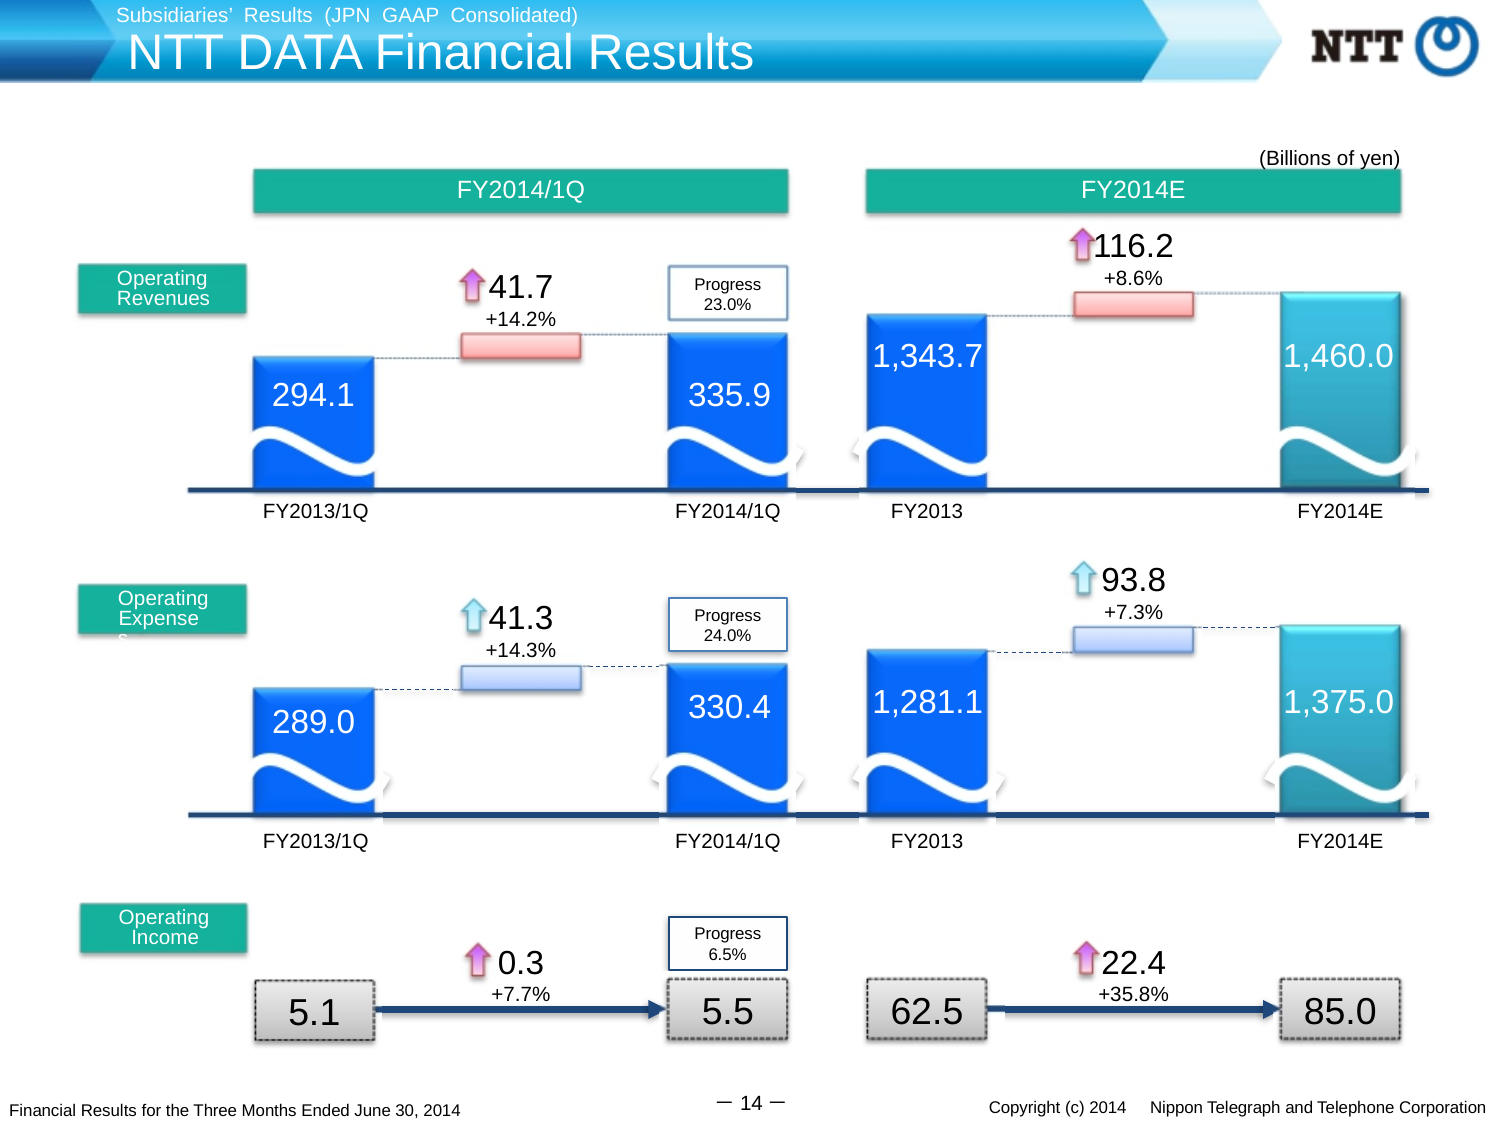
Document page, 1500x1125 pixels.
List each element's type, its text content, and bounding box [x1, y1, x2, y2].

picture [455, 938, 501, 988]
picture [859, 971, 1005, 1051]
text_box －14－ [714, 1089, 789, 1115]
picture [859, 646, 996, 830]
picture [659, 971, 796, 1051]
text_box 22.4 +35.8% [1098, 941, 1170, 1006]
text_box 294.1 FY2013/1Q [262, 511, 369, 524]
picture [1065, 937, 1108, 987]
picture [1298, 7, 1493, 87]
picture [659, 660, 796, 827]
text_box (Billions of yen) [1259, 145, 1401, 159]
picture [452, 593, 590, 702]
picture [1273, 971, 1418, 1051]
picture [71, 573, 384, 827]
text_box [667, 596, 789, 653]
picture [1062, 555, 1202, 663]
text_box [385, 1007, 641, 1012]
text_box [387, 688, 447, 692]
text_box [1009, 1007, 1256, 1012]
text_box [667, 915, 789, 970]
text_box [387, 813, 653, 817]
text_box [1205, 625, 1269, 630]
text_box 289.0 FY2013/1Q [262, 835, 369, 853]
text_box FY2013 [890, 511, 964, 523]
text_box FY2014E [1297, 511, 1384, 523]
text_box 0.3 +7.7% [491, 941, 551, 1006]
picture [73, 891, 382, 1052]
text_box [999, 813, 1269, 817]
text_box [1261, 998, 1268, 1021]
picture [71, 160, 796, 502]
picture [0, 1088, 485, 1125]
picture [0, 0, 1282, 83]
text_box 330.4 FY2014/1Q [675, 836, 781, 853]
text_box Progress [694, 923, 762, 944]
text_box [999, 650, 1057, 654]
text_box Copyright (c) 2014 Nippon Telegraph and Telephone Corporation [989, 1097, 1487, 1118]
text_box [646, 998, 653, 1021]
text_box [1418, 488, 1429, 492]
text_box 1,375.0 FY2014E [1283, 838, 1395, 853]
picture [859, 160, 1415, 502]
text_box [593, 664, 653, 668]
picture [1274, 620, 1415, 830]
text_box [799, 488, 854, 492]
text_box 1,281.1 FY2013 [872, 839, 984, 853]
text_box Progress 24.0% [694, 604, 762, 645]
text_box 6.5% 5.5 [701, 943, 754, 970]
text_box 335.9 FY2014/1Q [675, 511, 781, 524]
text_box [799, 813, 853, 817]
text_box [1418, 813, 1430, 817]
